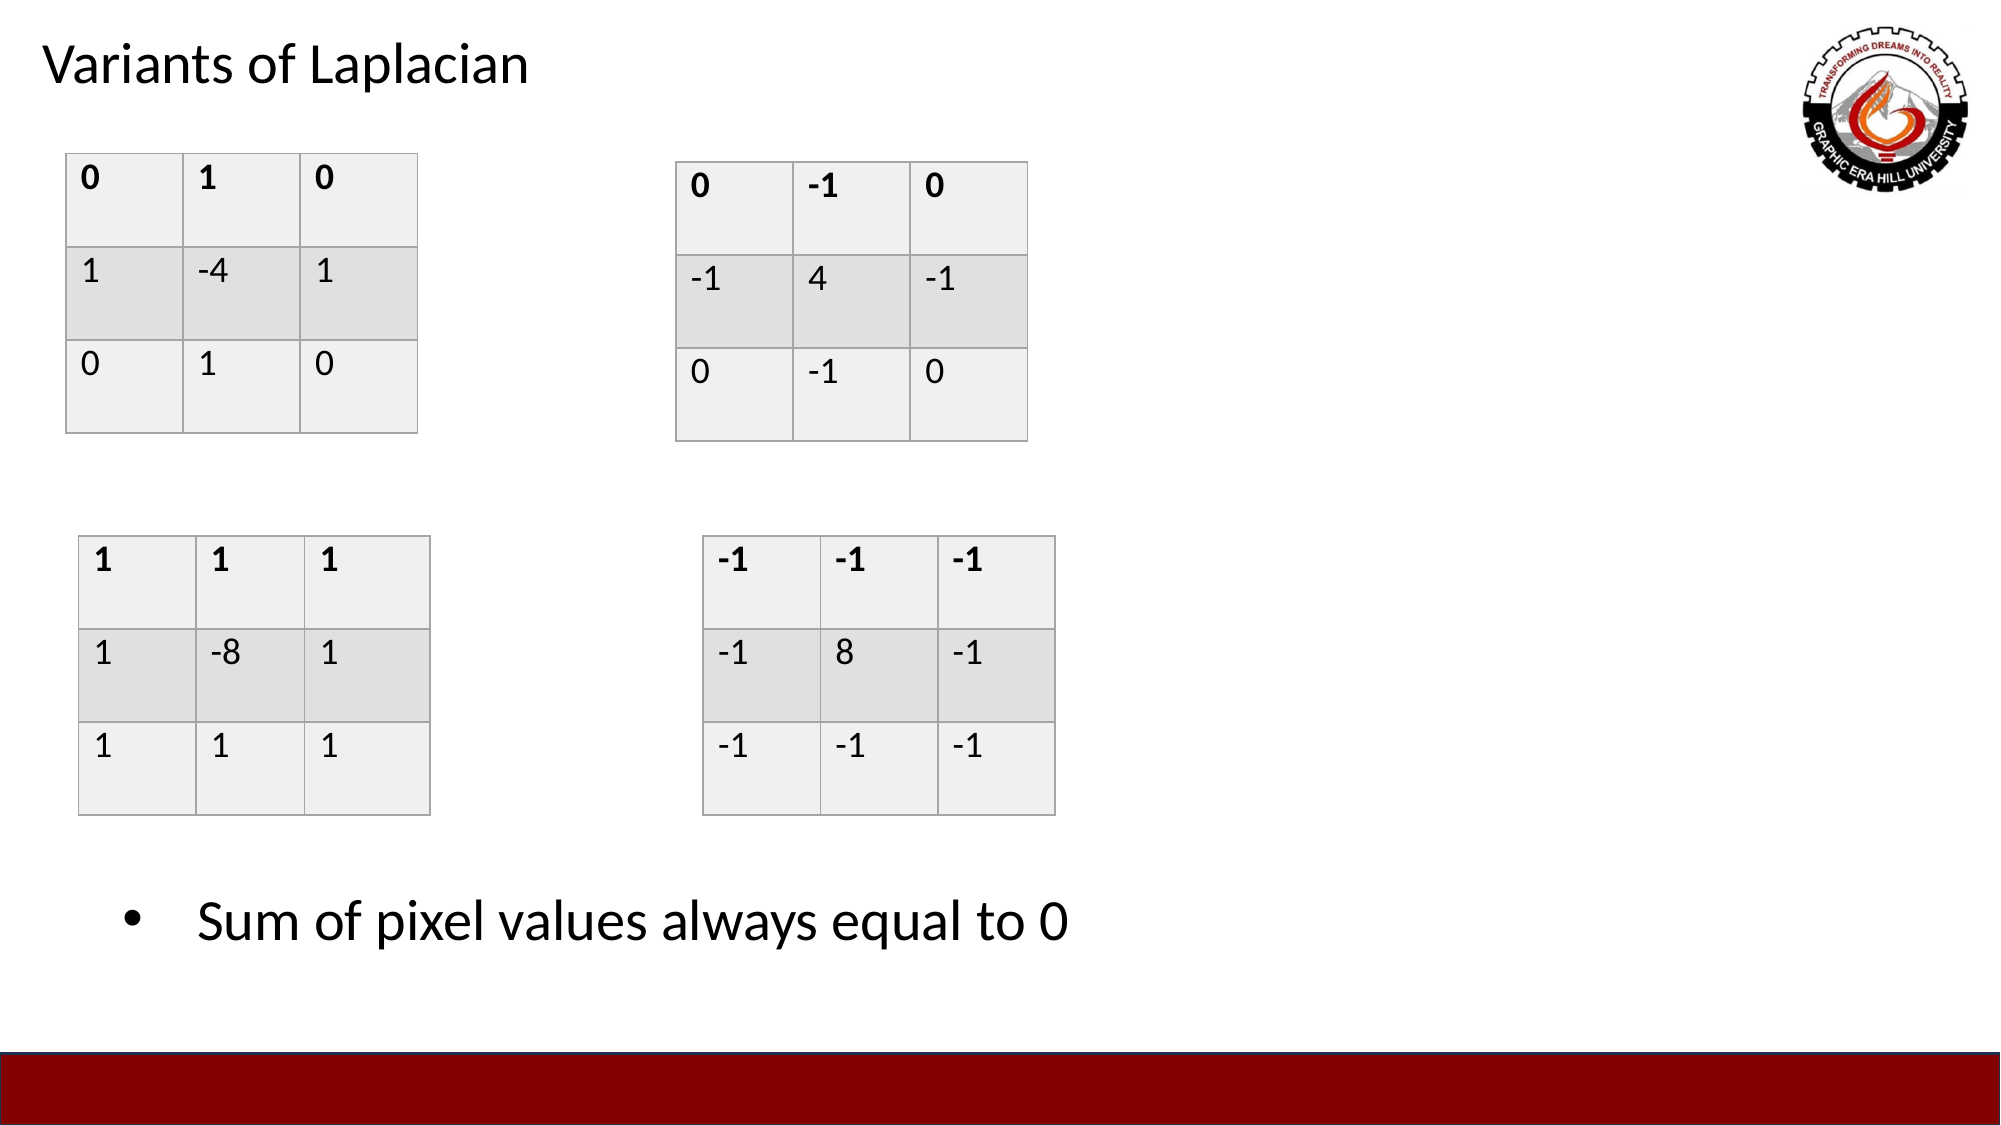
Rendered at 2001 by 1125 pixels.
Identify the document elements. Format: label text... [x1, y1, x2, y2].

picture [1774, 0, 1994, 219]
text_box [0, 1052, 2000, 1125]
table_cell -1 [911, 256, 1027, 347]
table_header 1 [79, 537, 195, 628]
table_cell 1 [305, 723, 429, 814]
table_cell -1 [704, 723, 820, 814]
table_header 1 [184, 154, 299, 246]
table_header 0 [67, 154, 182, 246]
table_cell -1 [939, 630, 1054, 721]
table_cell 8 [821, 630, 937, 721]
table_cell 0 [67, 341, 182, 432]
table_header -1 [939, 537, 1054, 628]
table_header 1 [305, 537, 429, 628]
table_cell -1 [939, 723, 1054, 814]
table_header 0 [911, 163, 1027, 254]
table_header -1 [704, 537, 820, 628]
table_cell 4 [794, 256, 909, 347]
table_cell 1 [79, 723, 195, 814]
table_header 0 [677, 163, 792, 254]
table_cell 0 [301, 341, 417, 432]
table_cell 0 [677, 349, 792, 440]
table_header -1 [794, 163, 909, 254]
table_cell -8 [197, 630, 304, 721]
table_cell -1 [704, 630, 820, 721]
table_cell -1 [821, 723, 937, 814]
table_cell 1 [184, 341, 299, 432]
table_header 1 [197, 537, 304, 628]
text_box Sum of pixel values always equal to 0 [107, 875, 1183, 960]
table_cell -1 [794, 349, 909, 440]
table_cell 0 [911, 349, 1027, 440]
table_cell 1 [197, 723, 304, 814]
table_cell 1 [67, 248, 182, 339]
table_cell 1 [79, 630, 195, 721]
table_header 0 [301, 154, 417, 246]
list Variants of Laplacian [27, 25, 1949, 1052]
table_cell 1 [301, 248, 417, 339]
table_cell 1 [305, 630, 429, 721]
table_header -1 [821, 537, 937, 628]
table_cell -4 [184, 248, 299, 339]
table_cell -1 [677, 256, 792, 347]
